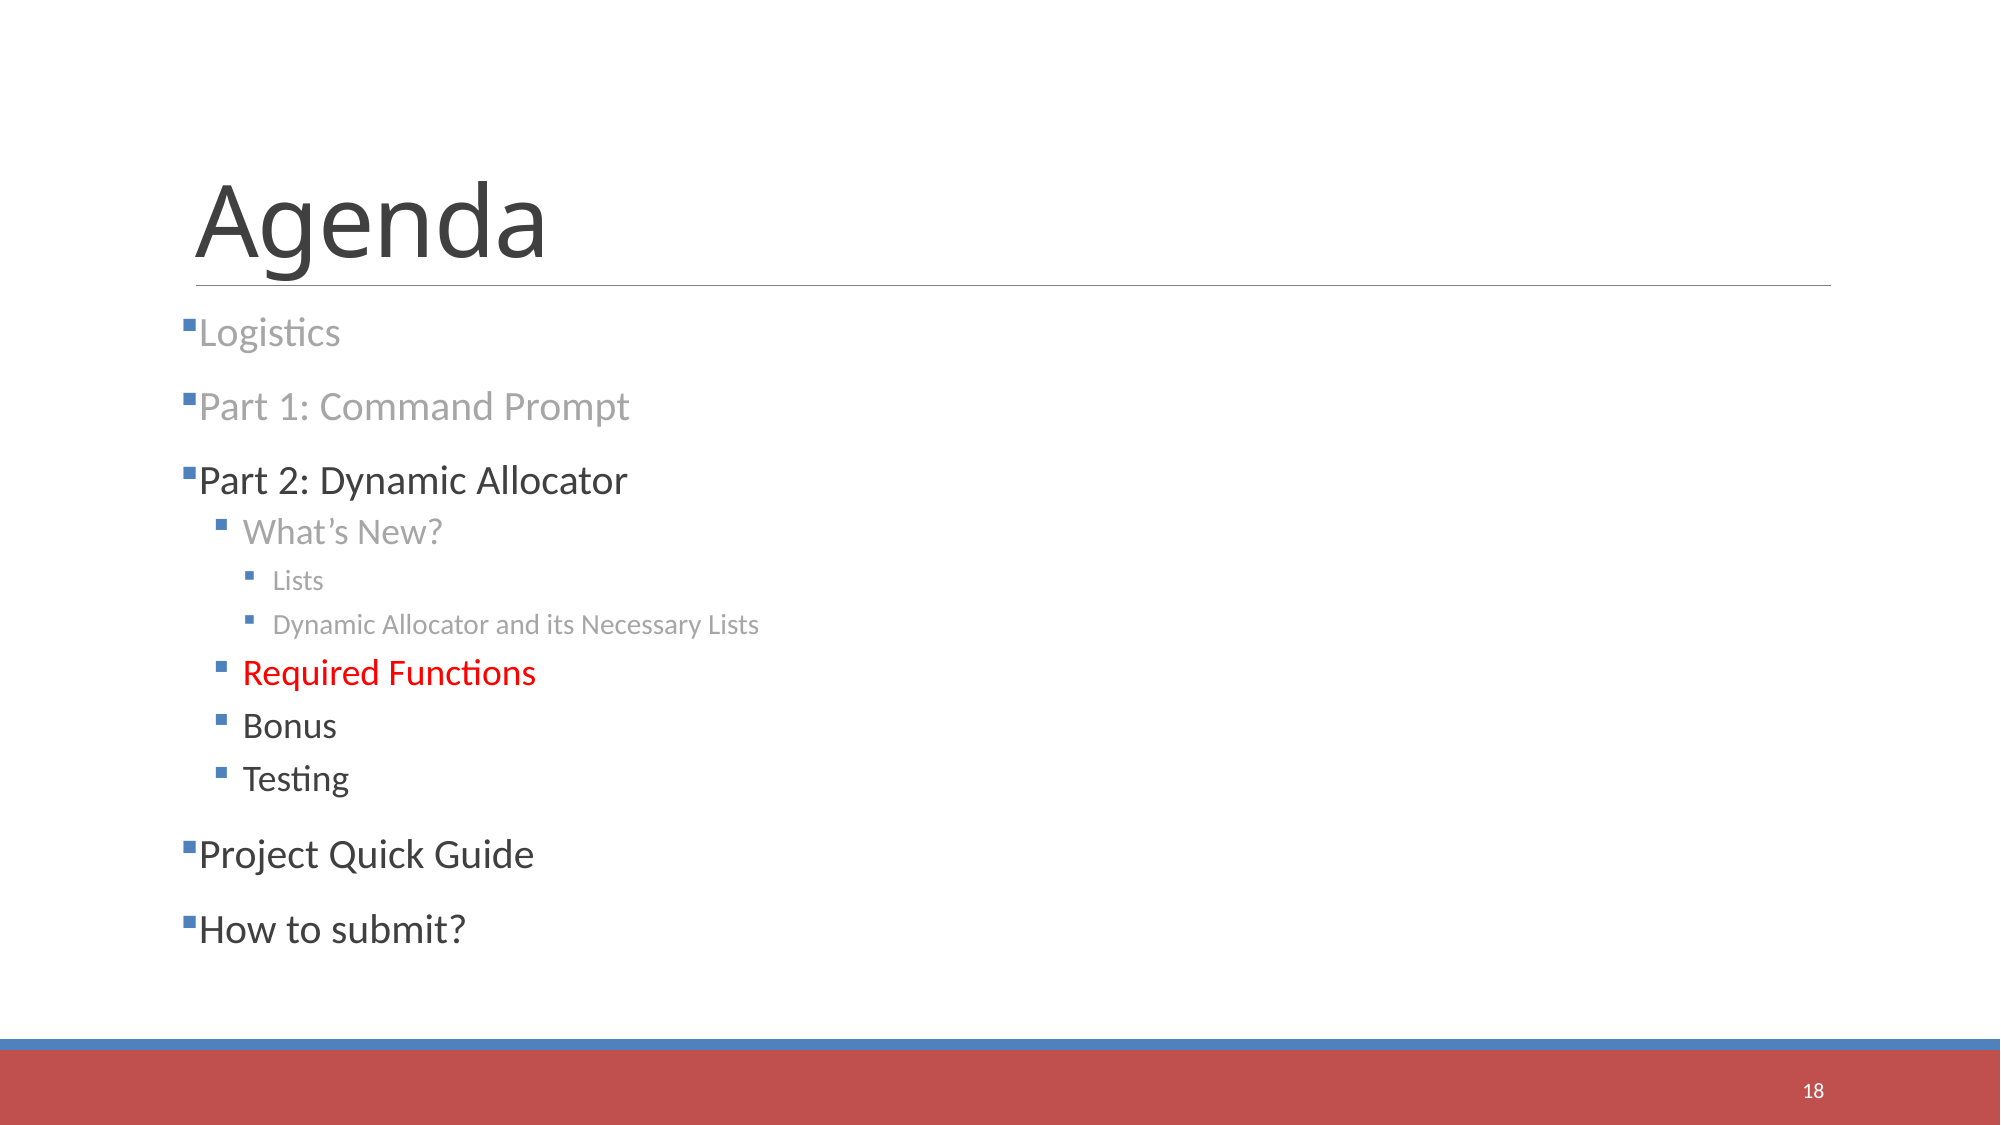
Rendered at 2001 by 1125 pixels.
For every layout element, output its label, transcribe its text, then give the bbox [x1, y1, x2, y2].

title Agenda [180, 47, 1830, 285]
slide_number 18 [1624, 1059, 1840, 1120]
list Logistics Part 1: Command Prompt Part 2: Dynamic Allocator What’s New? Lists Dynamic Allocator and its Necessary Lists Required Functions Bonus Testing Project Quick Guide How to submit? [180, 302, 1830, 1006]
